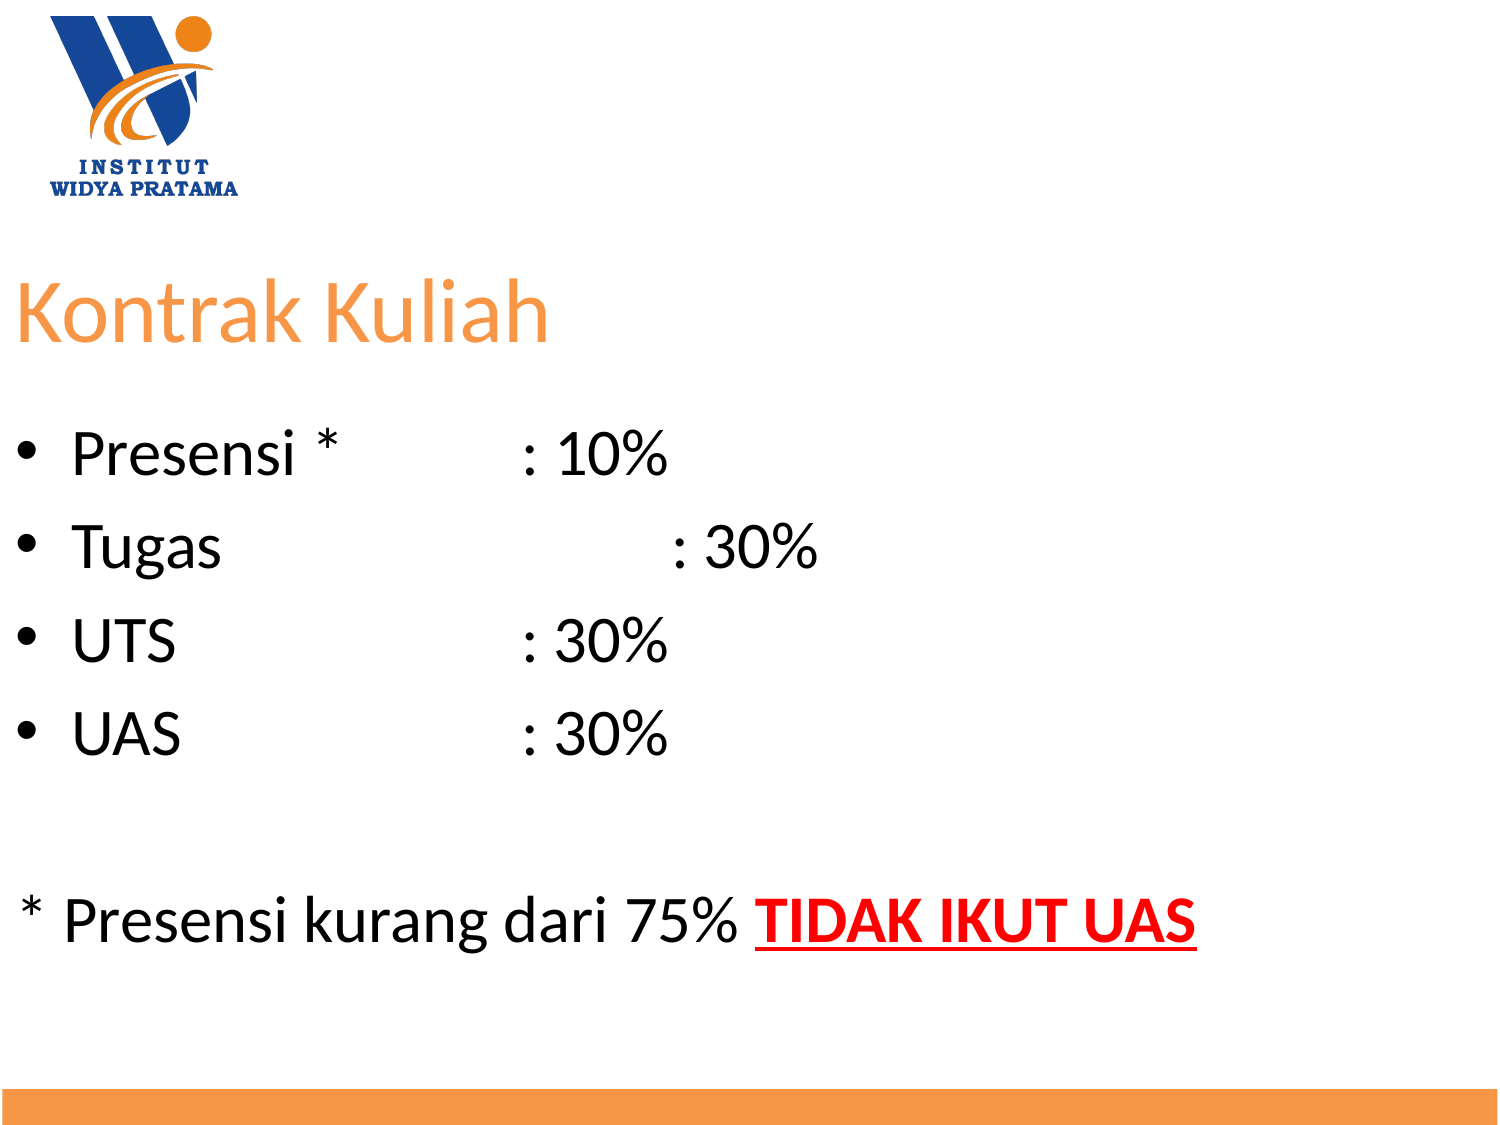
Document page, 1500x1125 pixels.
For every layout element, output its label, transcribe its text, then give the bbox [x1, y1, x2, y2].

title Kontrak Kuliah [0, 212, 1500, 400]
picture [50, 16, 238, 196]
list Presensi * : 10% Tugas : 30% UTS : 30% UAS : 30% * Presensi kurang dari 75% TIDAK IKUT UAS [0, 401, 1496, 1089]
